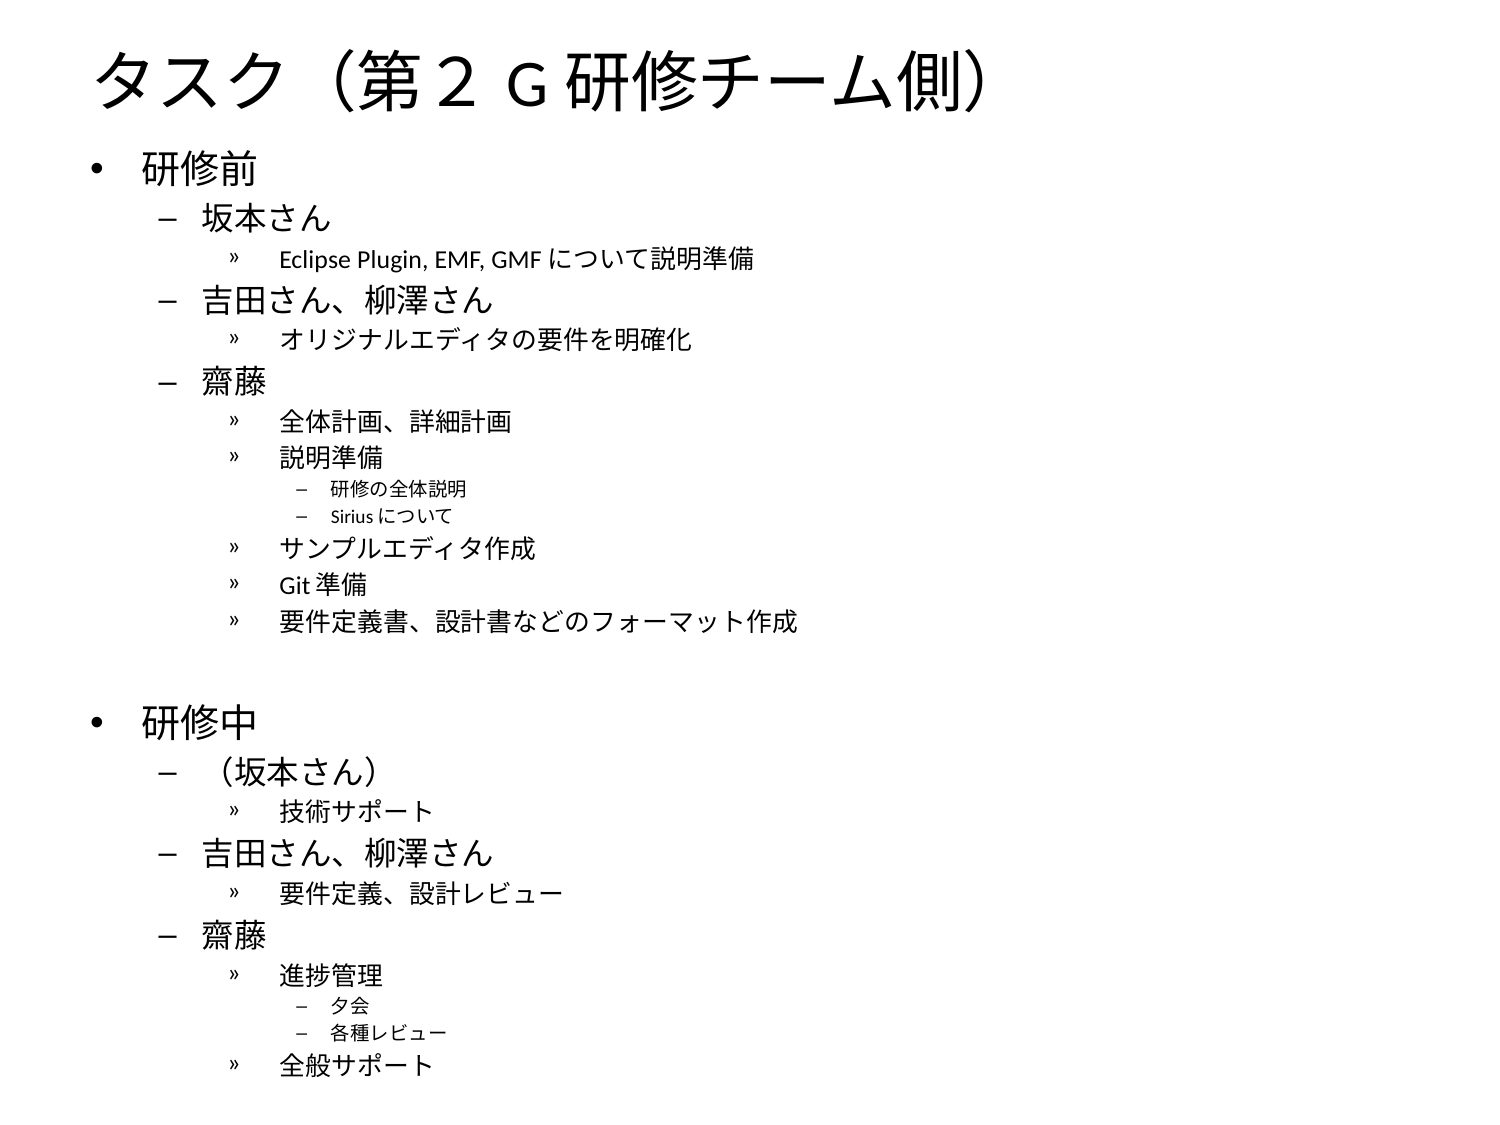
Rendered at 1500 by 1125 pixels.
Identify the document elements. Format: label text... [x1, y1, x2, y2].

list 研修前 坂本さん Eclipse Plugin, EMF, GMFについて説明準備 吉田さん、柳澤さん オリジナルエディタの要件を明確化 齋藤 全体計画、詳細計画 説明準備 研修の全体説明 Siriusについて サンプルエディタ作成 Git準備 要件定義書、設計書などのフォーマット作成 研修中 （坂本さん） 技術サポート 吉田さん、柳澤さん 要件定義、設計レビュー 齋藤 進捗管理 夕会 各種レビュー 全般サポート [75, 137, 1425, 1094]
title タスク（第２G研修チーム側） [75, 45, 1425, 114]
